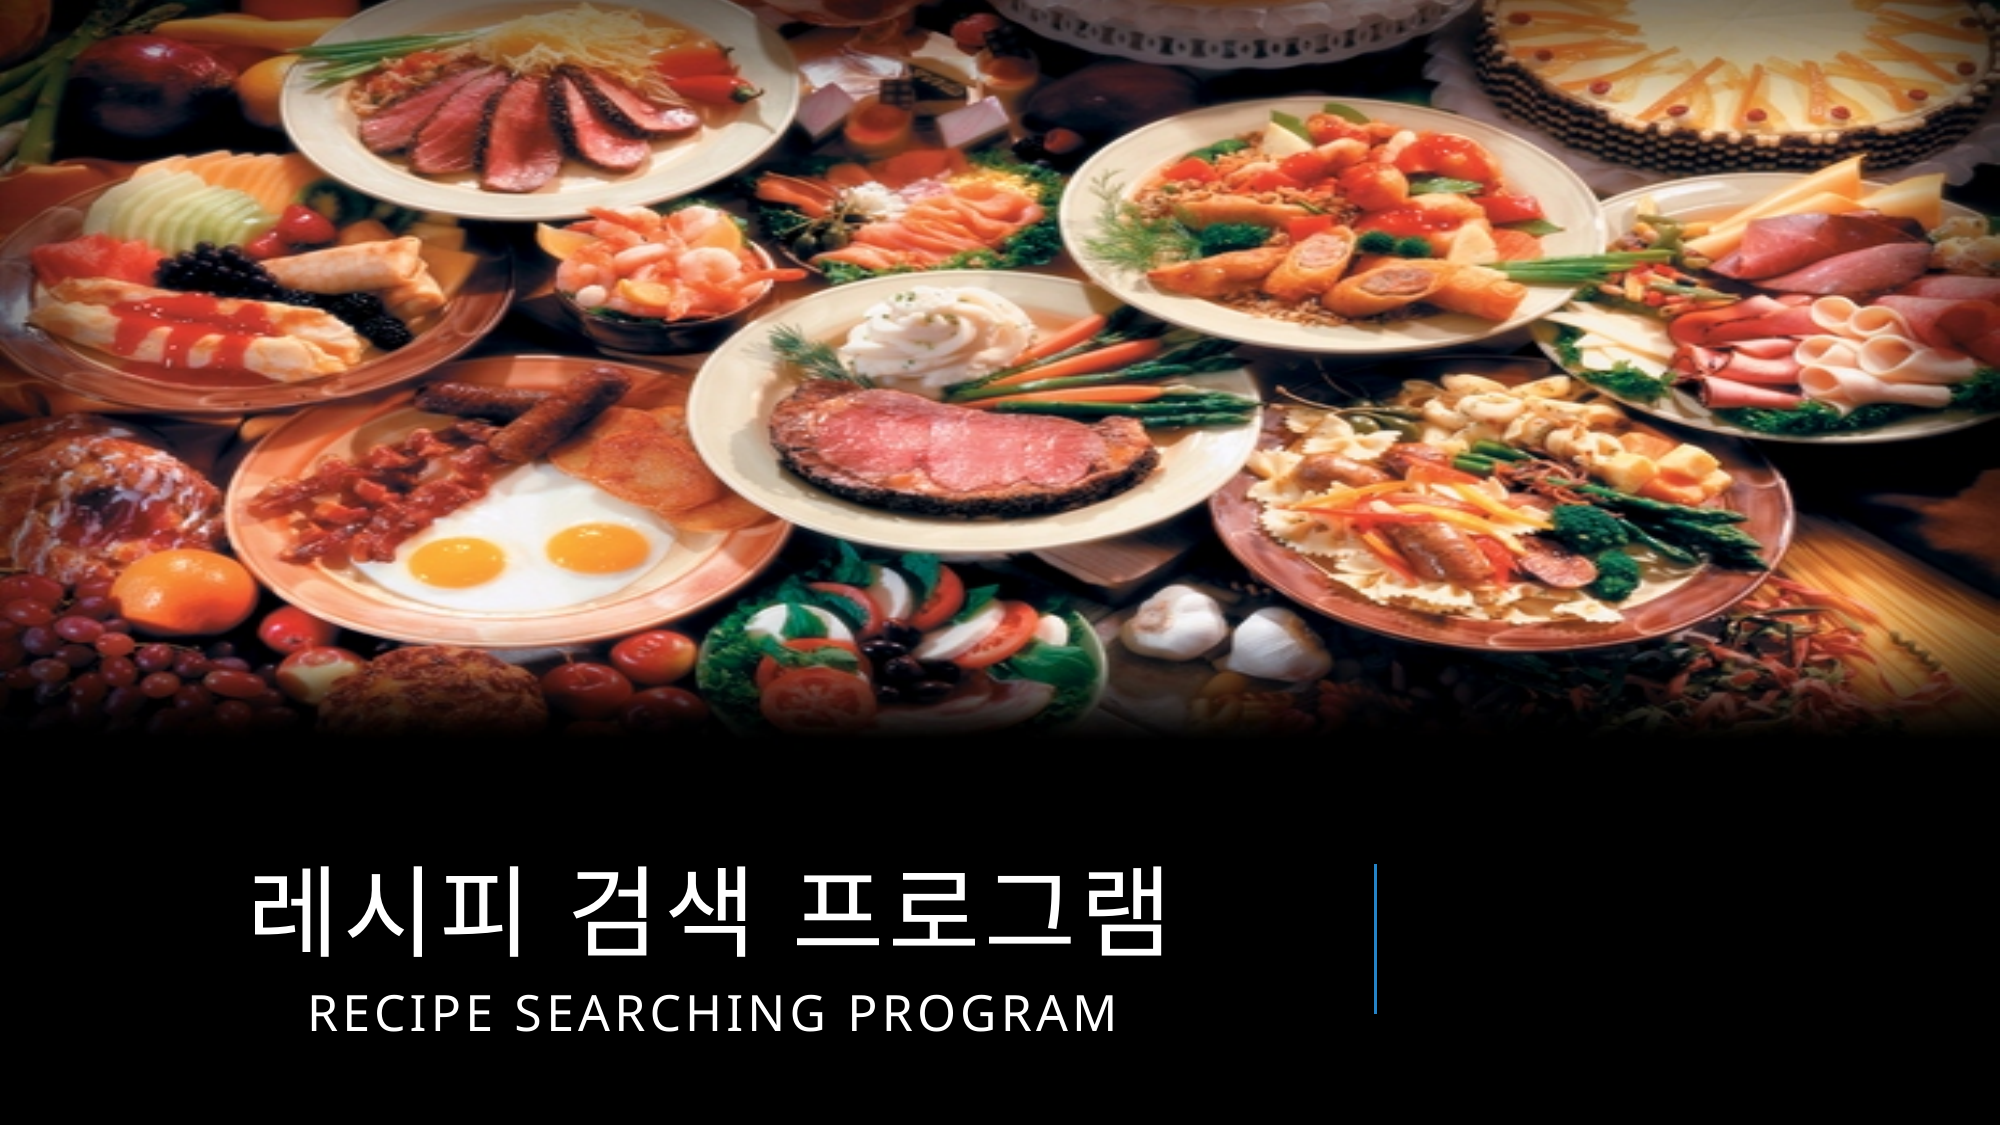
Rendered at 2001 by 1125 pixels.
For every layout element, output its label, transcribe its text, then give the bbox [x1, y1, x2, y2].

picture [0, 0, 2000, 751]
title 레시피 검색 프로그램 Recipe searching program [75, 813, 1350, 1054]
